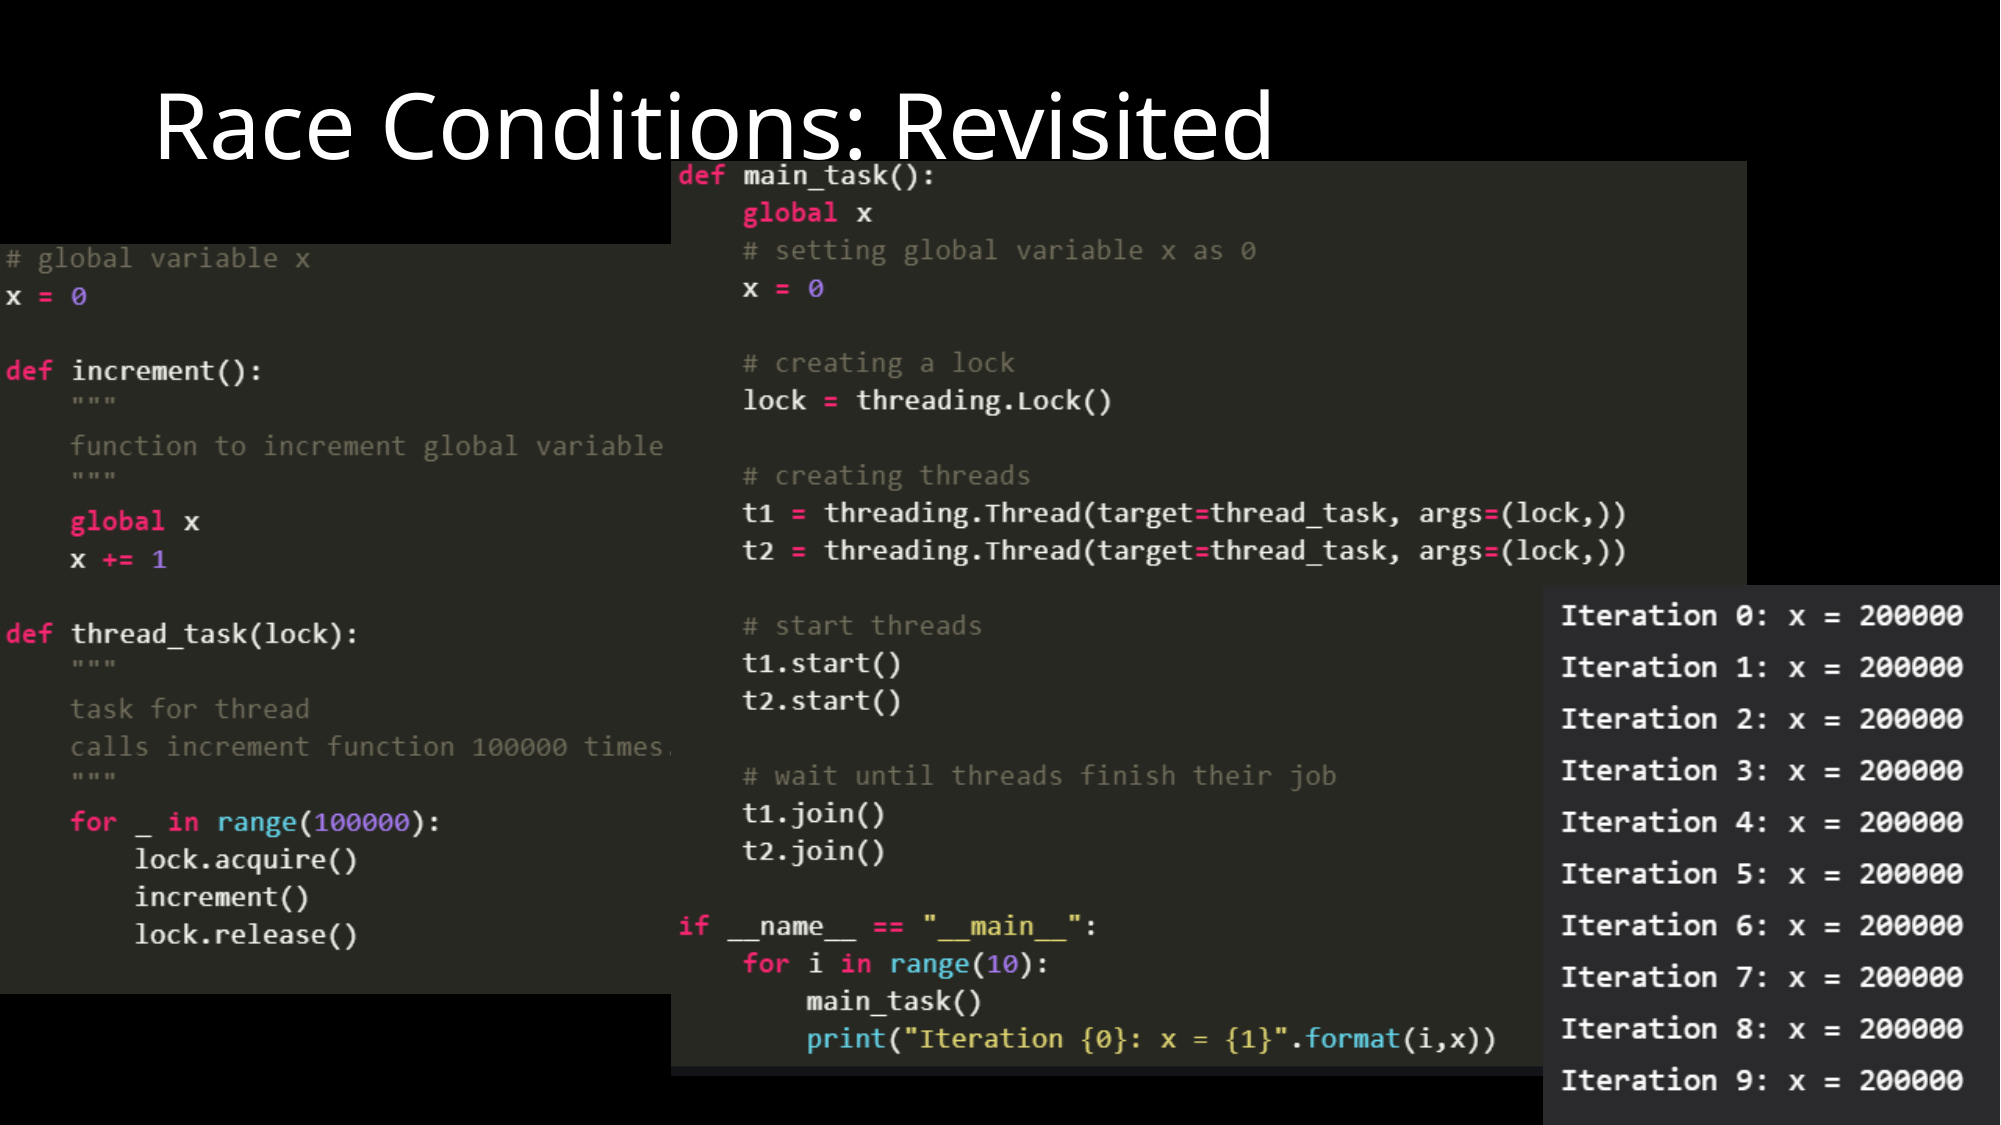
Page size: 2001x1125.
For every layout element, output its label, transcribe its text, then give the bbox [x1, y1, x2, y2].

title Race Conditions: Revisited [137, 21, 1863, 239]
picture [0, 161, 2000, 1125]
